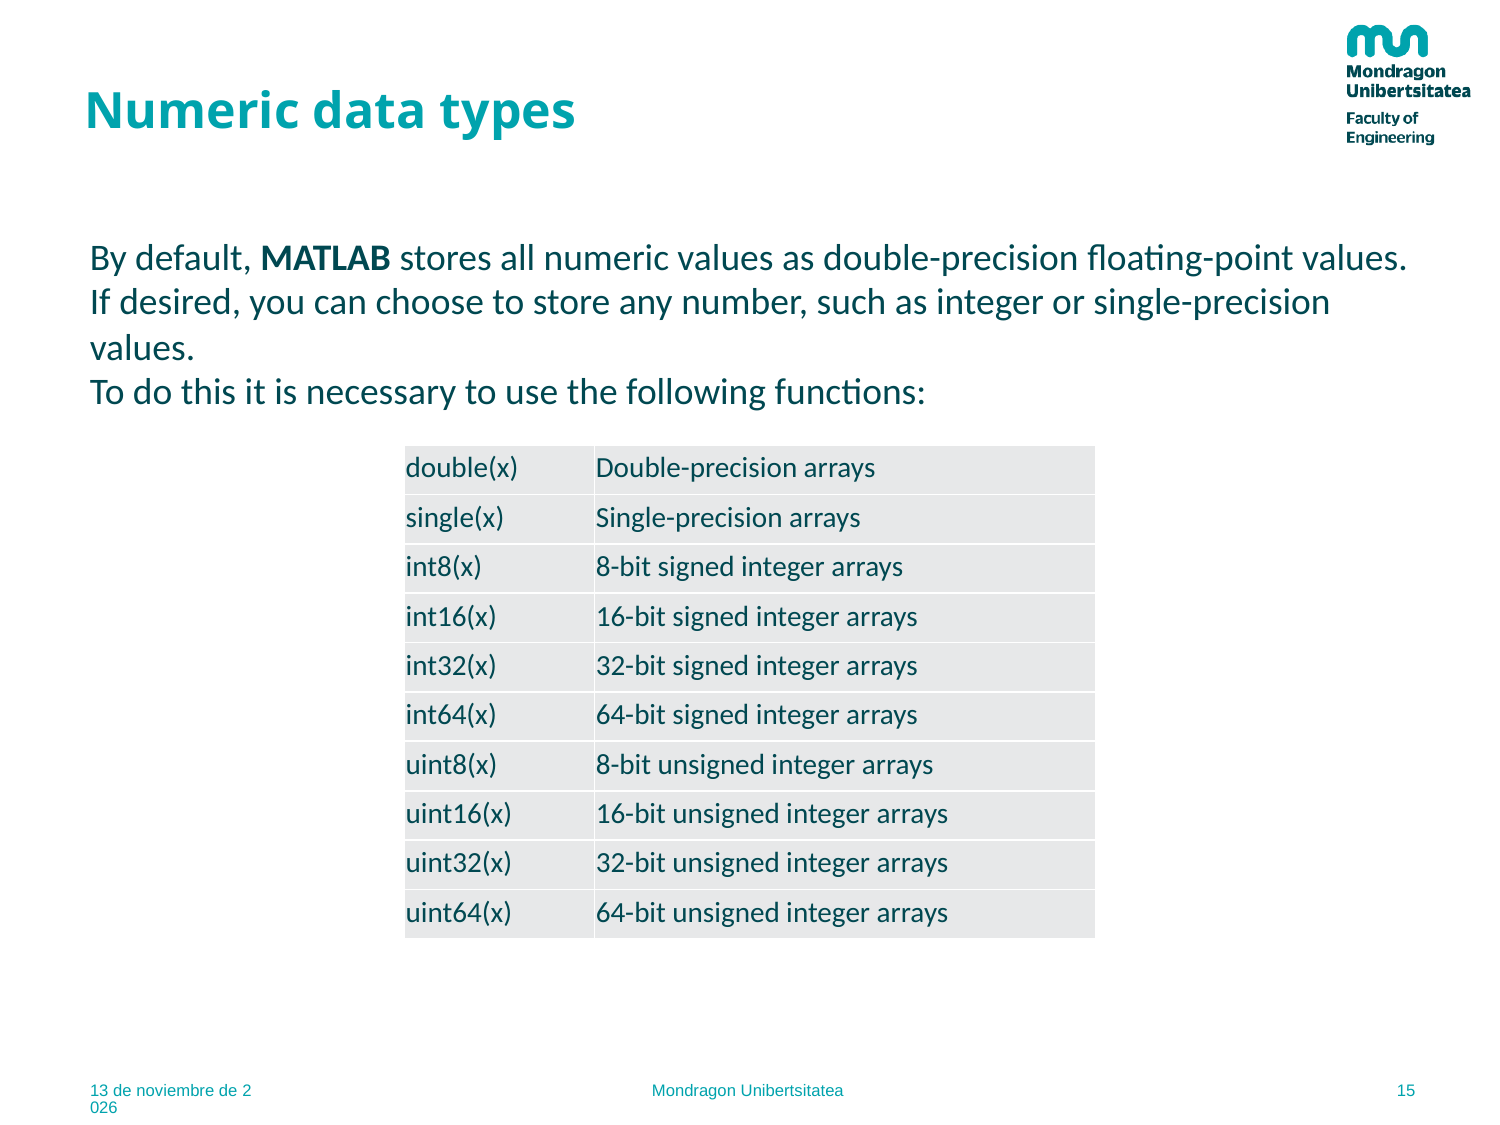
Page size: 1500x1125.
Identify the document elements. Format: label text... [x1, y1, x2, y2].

table_cell 32-bit signed integer arrays [595, 643, 1095, 691]
title Numeric data types [69, 77, 1327, 148]
table_header Double-precision arrays [595, 446, 1095, 494]
table_cell int16(x) [405, 594, 594, 642]
text_box By default, MATLAB stores all numeric values as double-precision floating-point values. If desired, you can choose to store any number, such as integer or single-precision values. To do this it is necessary to use the following functions: [74, 225, 1436, 465]
table_cell 64-bit unsigned integer arrays [595, 890, 1095, 938]
table_cell 8-bit unsigned integer arrays [595, 742, 1095, 790]
footer Mondragon Unibertsitatea [356, 1059, 1140, 1120]
table_cell uint64(x) [405, 890, 594, 938]
picture [1319, 0, 1500, 170]
table_cell 16-bit signed integer arrays [595, 594, 1095, 642]
table_cell int64(x) [405, 693, 594, 740]
table_cell 8-bit signed integer arrays [595, 545, 1095, 592]
table_header double(x) [405, 446, 594, 494]
table_cell uint32(x) [405, 841, 594, 889]
table_cell uint8(x) [405, 742, 594, 790]
slide_number 15 [1238, 1059, 1431, 1120]
table_cell single(x) [405, 495, 594, 543]
table_cell 32-bit unsigned integer arrays [595, 841, 1095, 889]
table_cell int8(x) [405, 545, 594, 592]
table_cell int32(x) [405, 643, 594, 691]
table_cell 16-bit unsigned integer arrays [595, 792, 1095, 839]
table_cell Single-precision arrays [595, 495, 1095, 543]
table_cell uint16(x) [405, 792, 594, 839]
table_cell 64-bit signed integer arrays [595, 693, 1095, 740]
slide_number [75, 1059, 269, 1120]
